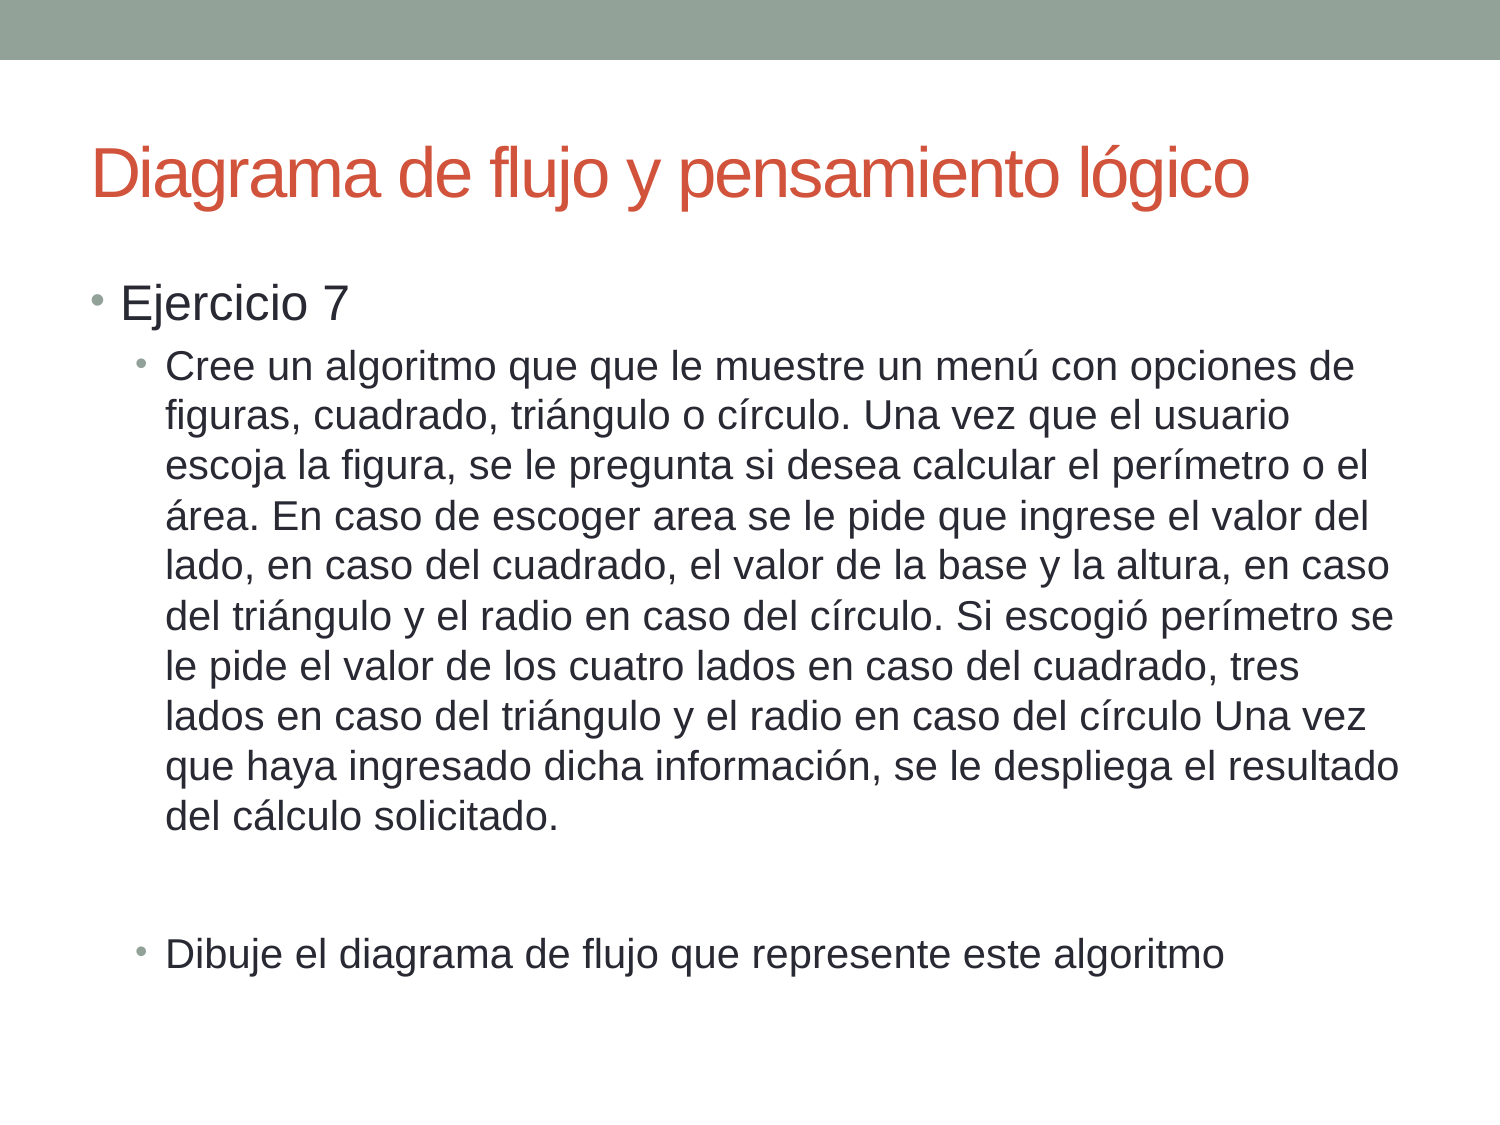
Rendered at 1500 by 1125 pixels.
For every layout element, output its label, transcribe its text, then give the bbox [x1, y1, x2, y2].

title Diagrama de flujo y pensamiento lógico [75, 87, 1425, 250]
list Ejercicio 7 Cree un algoritmo que que le muestre un menú con opciones de figuras, cuadrado, triángulo o círculo. Una vez que el usuario escoja la figura, se le pregunta si desea calcular el perímetro o el área. En caso de escoger area se le pide que ingrese el valor del lado, en caso del cuadrado, el valor de la base y la altura, en caso del triángulo y el radio en caso del círculo. Si escogió perímetro se le pide el valor de los cuatro lados en caso del cuadrado, tres lados en caso del triángulo y el radio en caso del círculo Una vez que haya ingresado dicha información, se le despliega el resultado del cálculo solicitado. Dibuje el diagrama de flujo que represente este algoritmo [75, 262, 1425, 1063]
